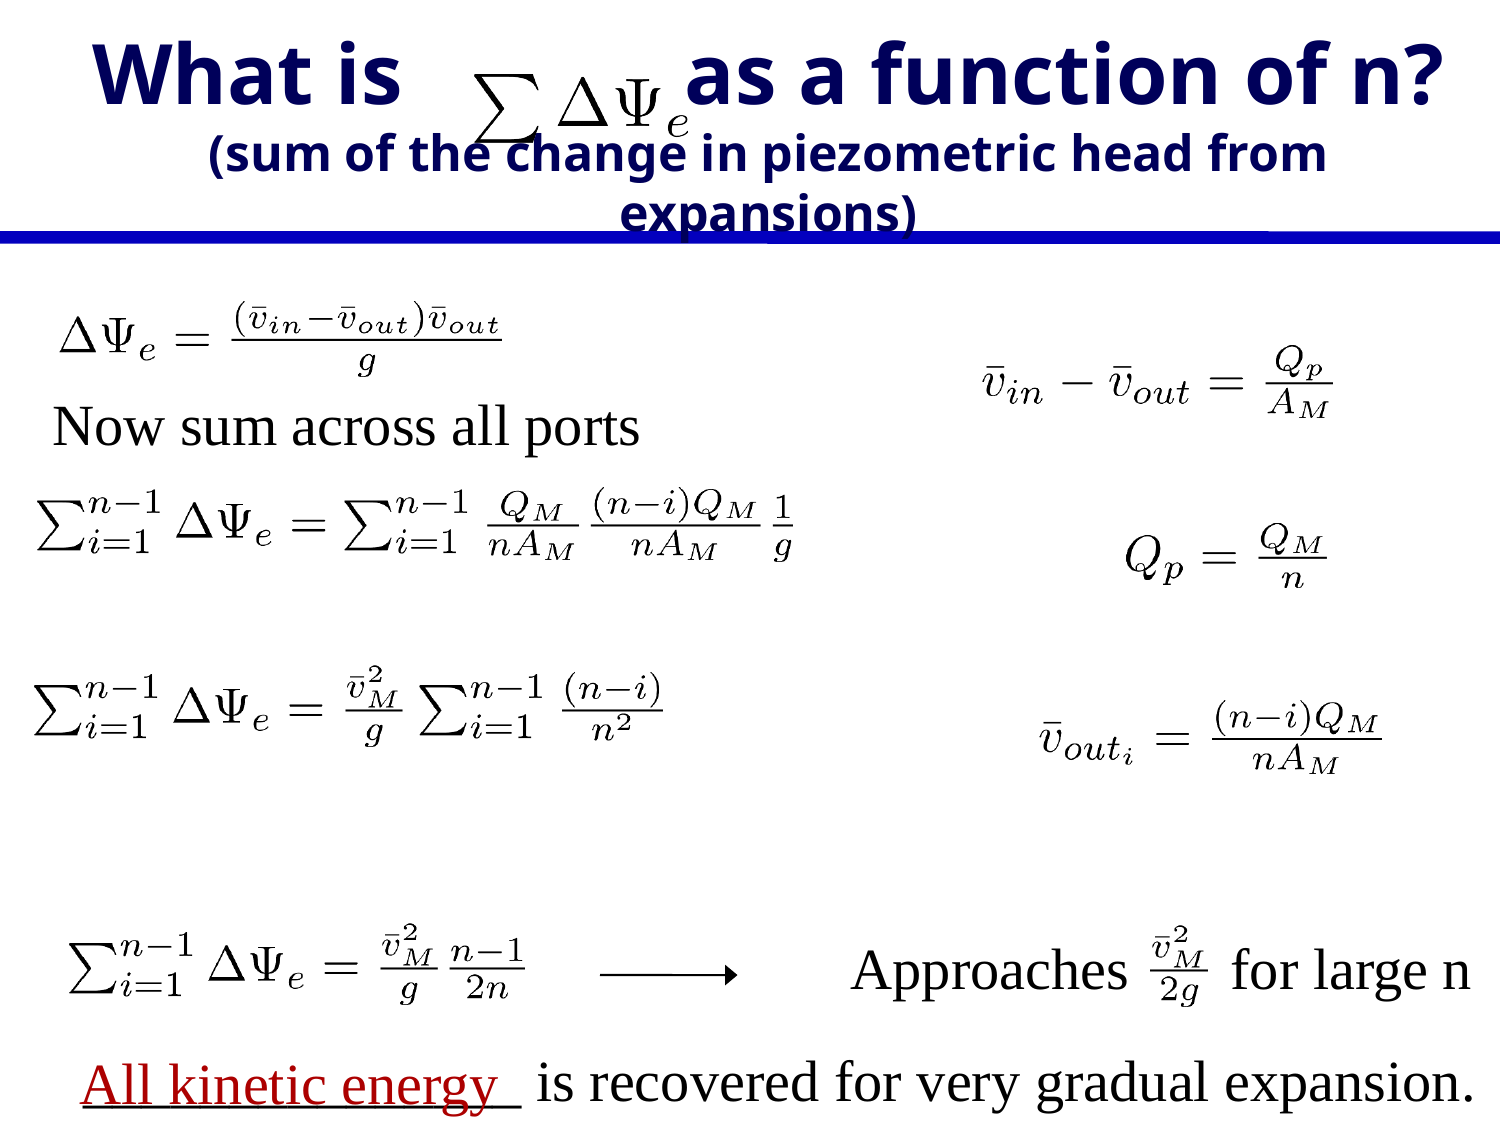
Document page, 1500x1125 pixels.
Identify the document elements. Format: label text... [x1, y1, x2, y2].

picture [34, 665, 663, 748]
picture [474, 74, 688, 143]
picture [1124, 522, 1327, 588]
picture [1150, 925, 1208, 1007]
text_box Approaches for large n [835, 923, 1151, 1009]
picture [59, 301, 502, 377]
picture [37, 487, 793, 563]
picture [69, 923, 525, 1005]
text_box [599, 964, 738, 986]
picture [982, 344, 1333, 418]
text_box All kinetic energy [64, 1039, 529, 1124]
picture [1039, 700, 1382, 774]
text_box Now sum across all ports [37, 379, 657, 465]
text_box _______________ is recovered for very gradual expansion. [68, 1035, 1491, 1121]
title What is as a function of n? (sum of the change in piezometric head from expansions) [75, 37, 1463, 225]
text_box Approaches for large n [1207, 923, 1488, 1009]
